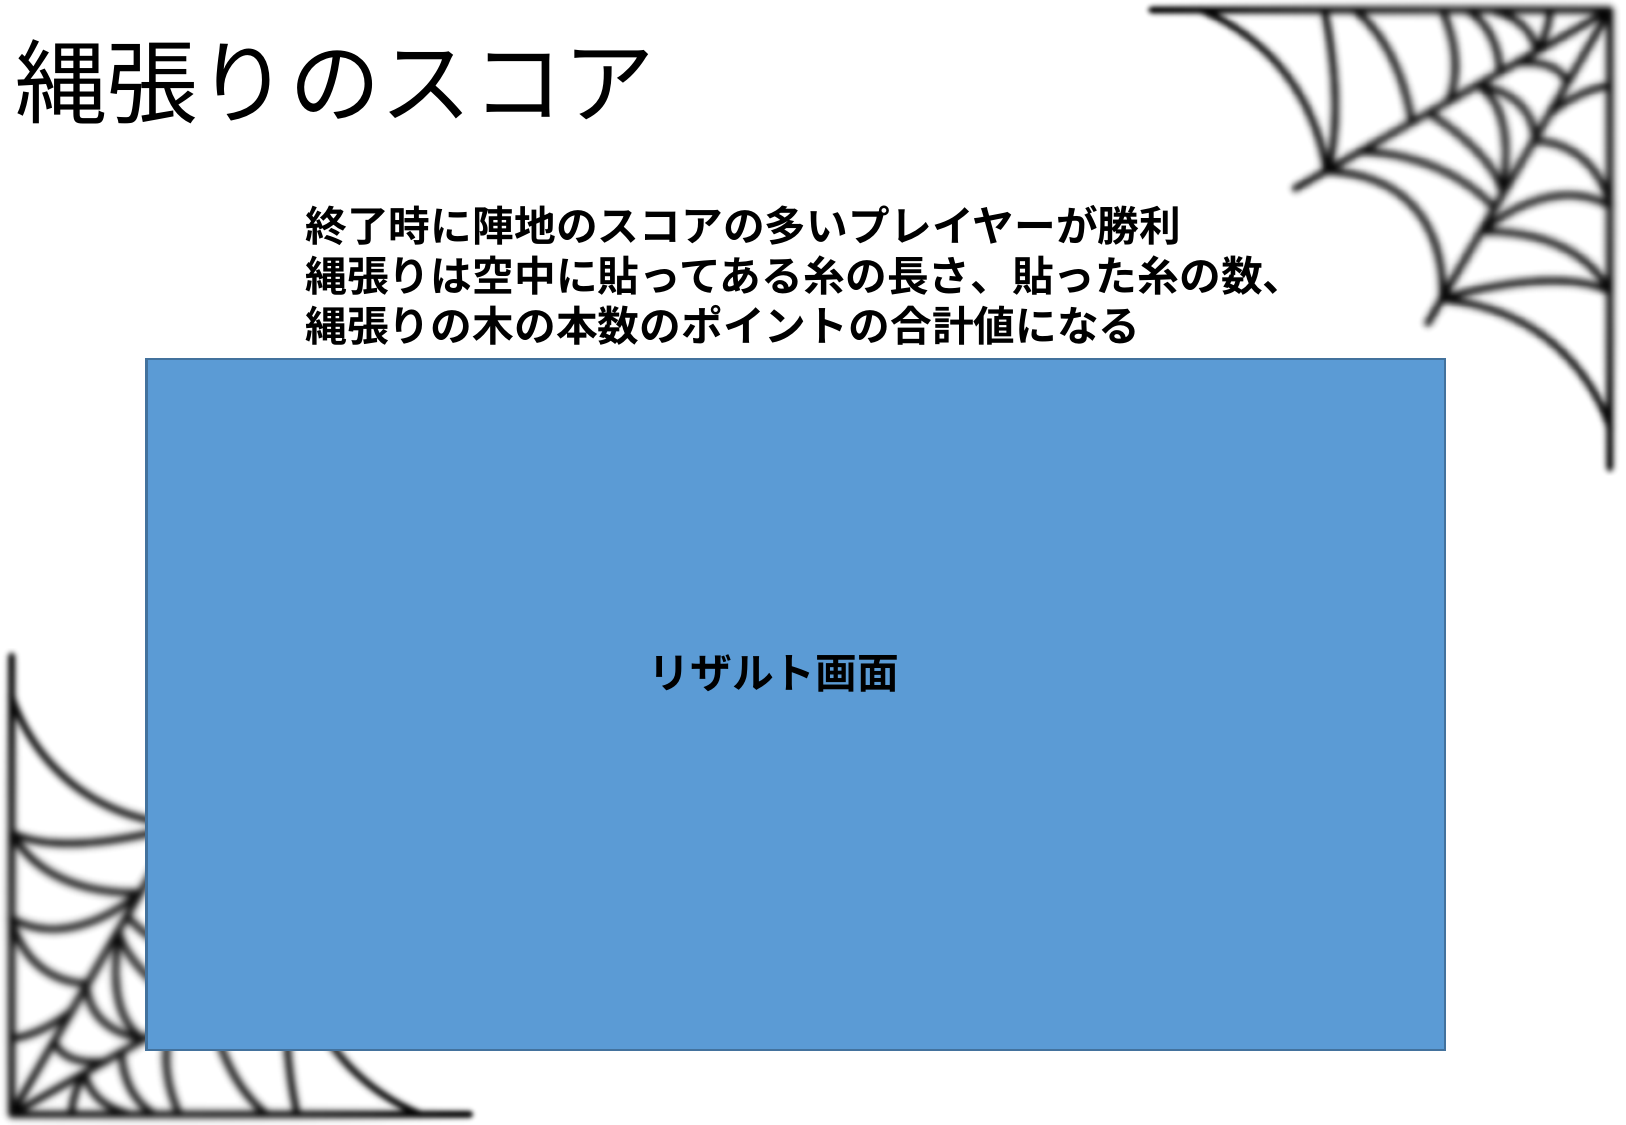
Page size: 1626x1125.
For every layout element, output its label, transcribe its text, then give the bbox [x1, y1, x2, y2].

text_box 終了時に陣地のスコアの多いプレイヤーが勝利 縄張りは空中に貼ってある糸の長さ、貼った糸の数、 縄張りの木の本数のポイントの合計値になる [290, 192, 1446, 358]
title 縄張りのスコア [0, 0, 1402, 174]
picture [1144, 0, 1621, 475]
text_box [145, 358, 1446, 1051]
picture [0, 648, 478, 1125]
text_box リザルト画面 [633, 638, 959, 704]
